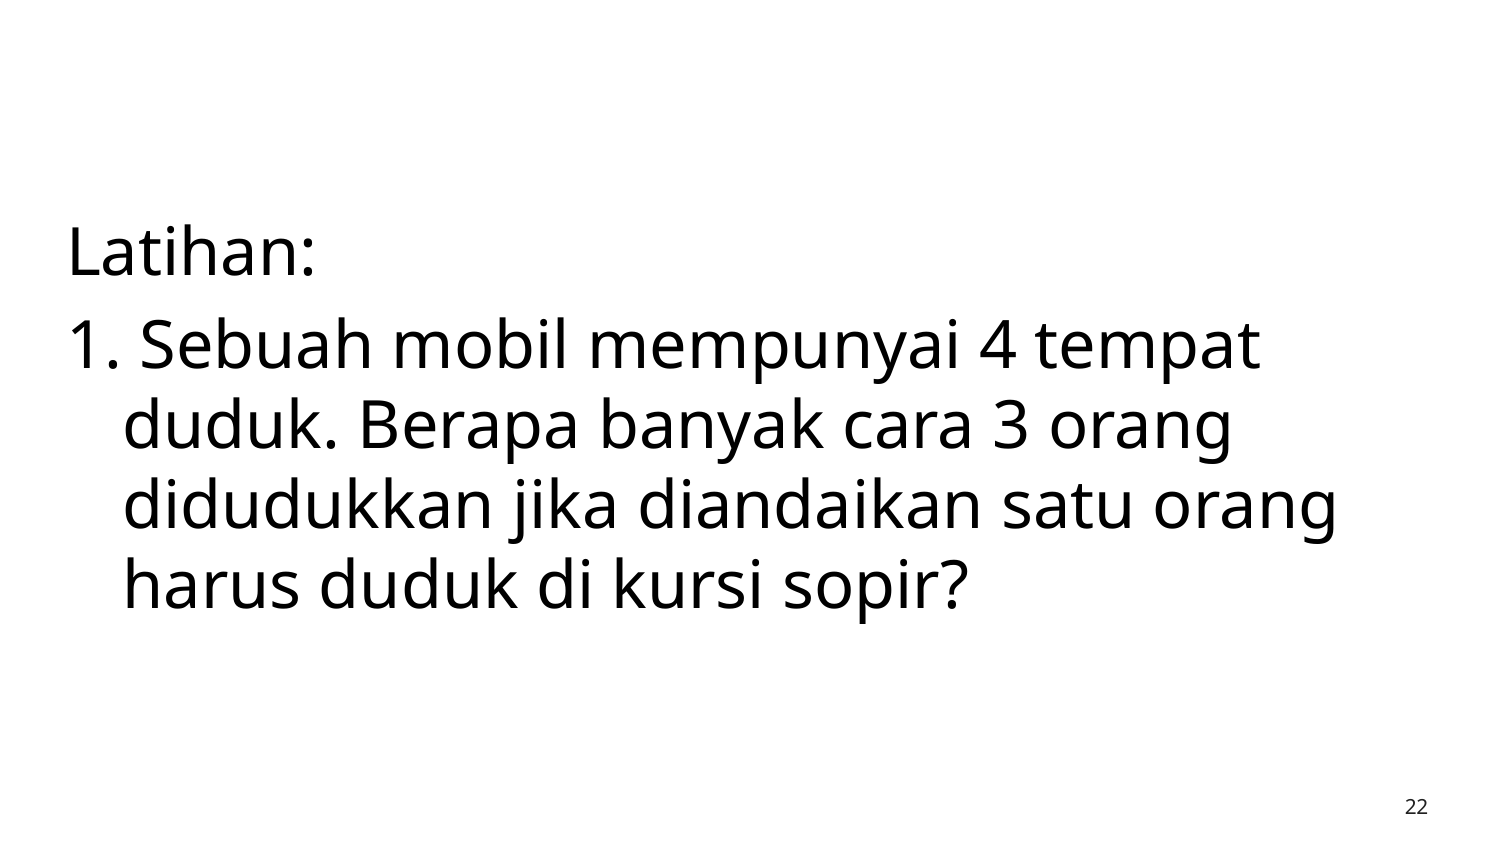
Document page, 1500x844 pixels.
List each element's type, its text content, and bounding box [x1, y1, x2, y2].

slide_number ‹#› [1389, 764, 1480, 830]
list Latihan: 1. Sebuah mobil mempunyai 4 tempat duduk. Berapa banyak cara 3 orang didudukkan jika diandaikan satu orang harus duduk di kursi sopir? [51, 201, 1449, 750]
